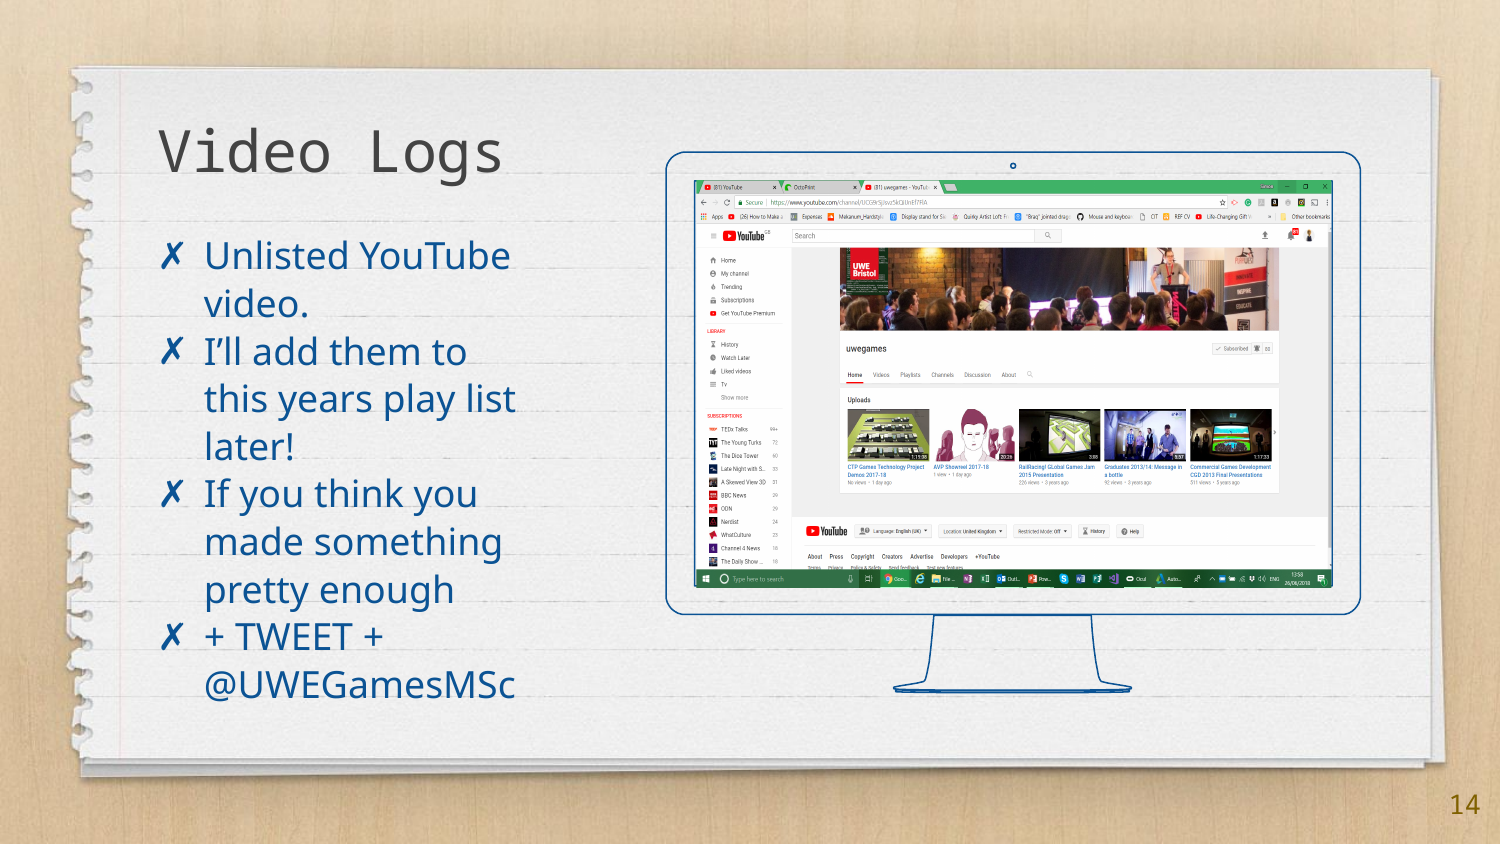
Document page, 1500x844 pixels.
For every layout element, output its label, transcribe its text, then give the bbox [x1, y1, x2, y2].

picture [0, 0, 1500, 844]
slide_number 14 [1429, 767, 1500, 844]
list Unlisted YouTube video. I’ll add them to this years play list later! If you think you made something pretty enough + TWEET + @UWEGamesMSc [142, 214, 553, 717]
text_box [666, 152, 1361, 693]
title Video Logs [142, 58, 795, 200]
